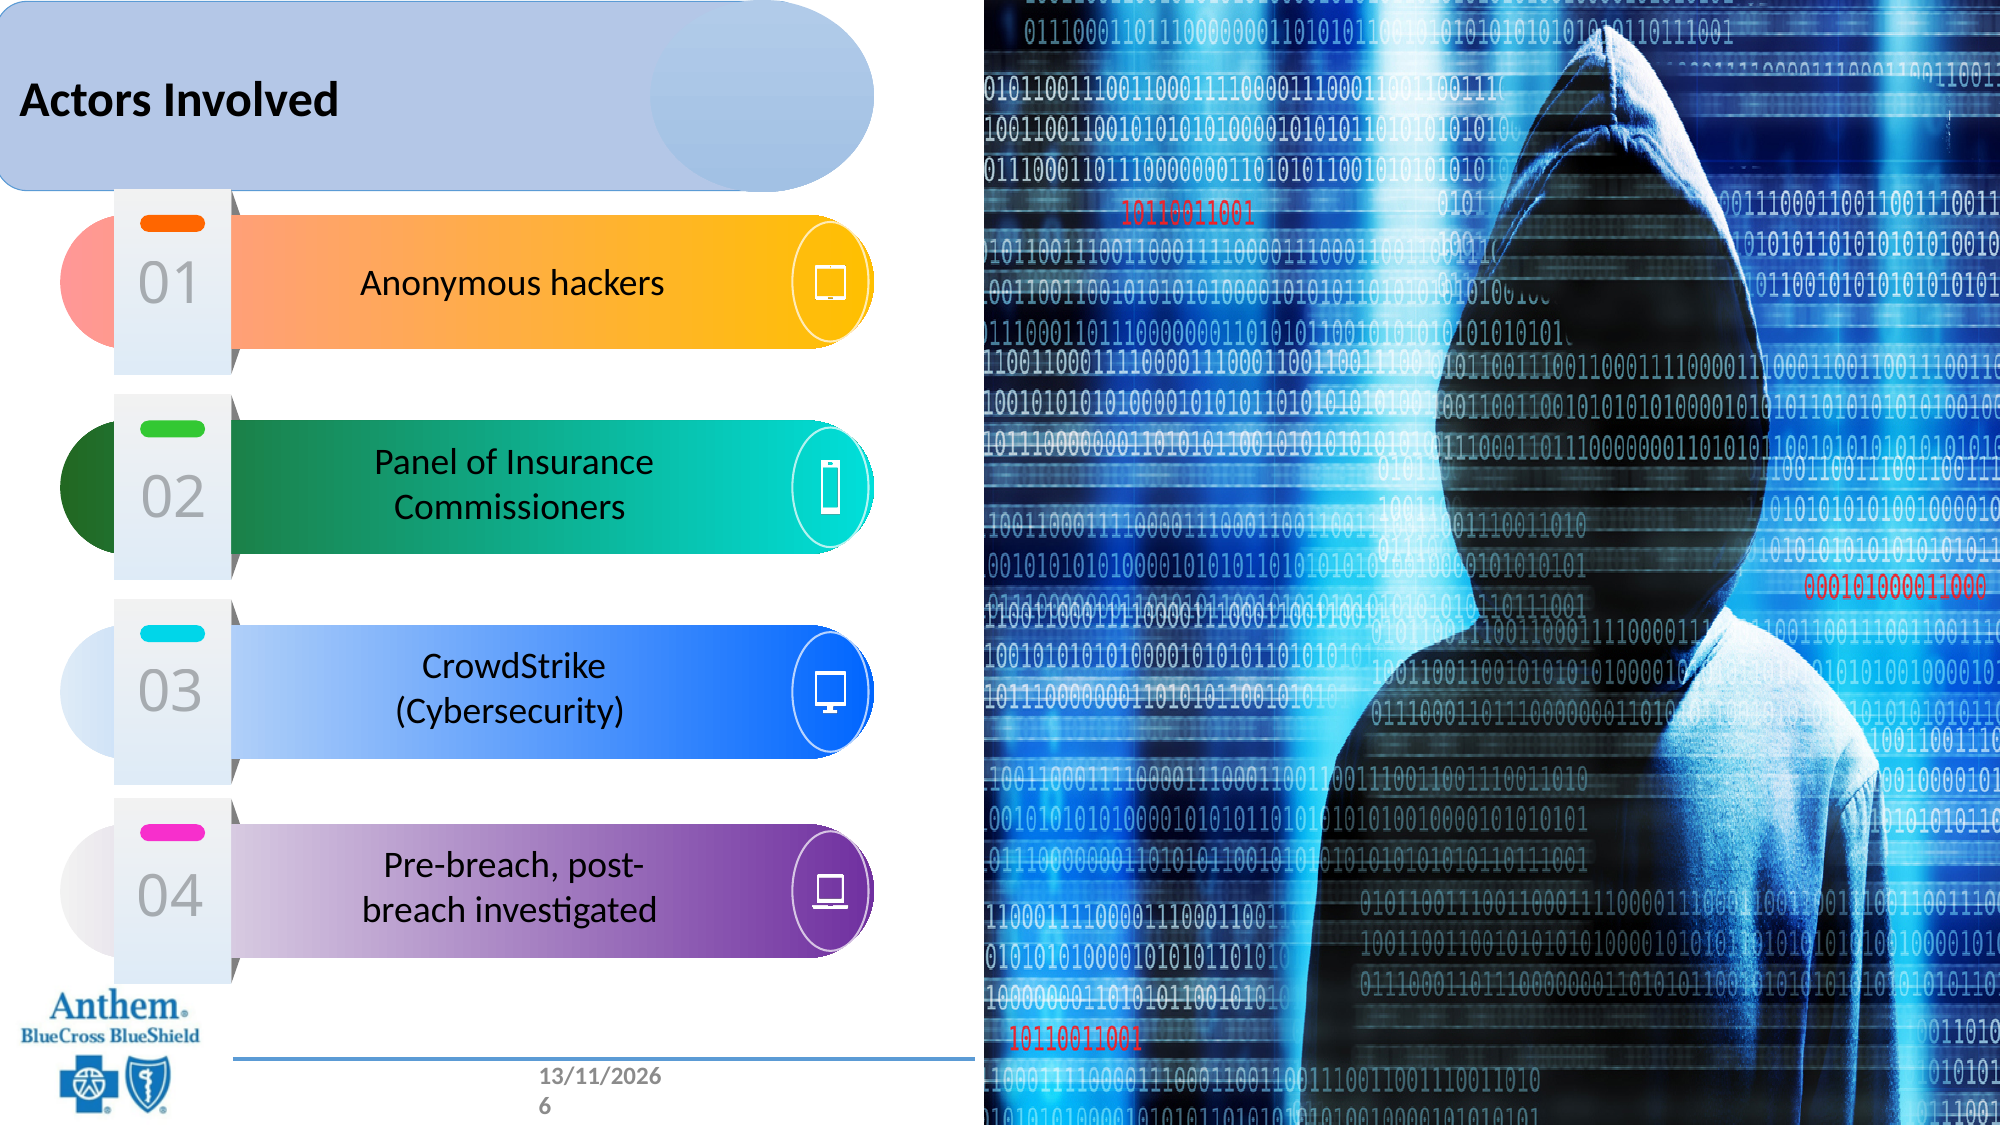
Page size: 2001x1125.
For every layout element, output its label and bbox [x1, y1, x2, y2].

slide_number [523, 1060, 974, 1120]
text_box [60, 189, 874, 984]
text_box [0, 0, 874, 192]
picture [3, 977, 212, 1125]
list [984, 0, 2000, 1125]
